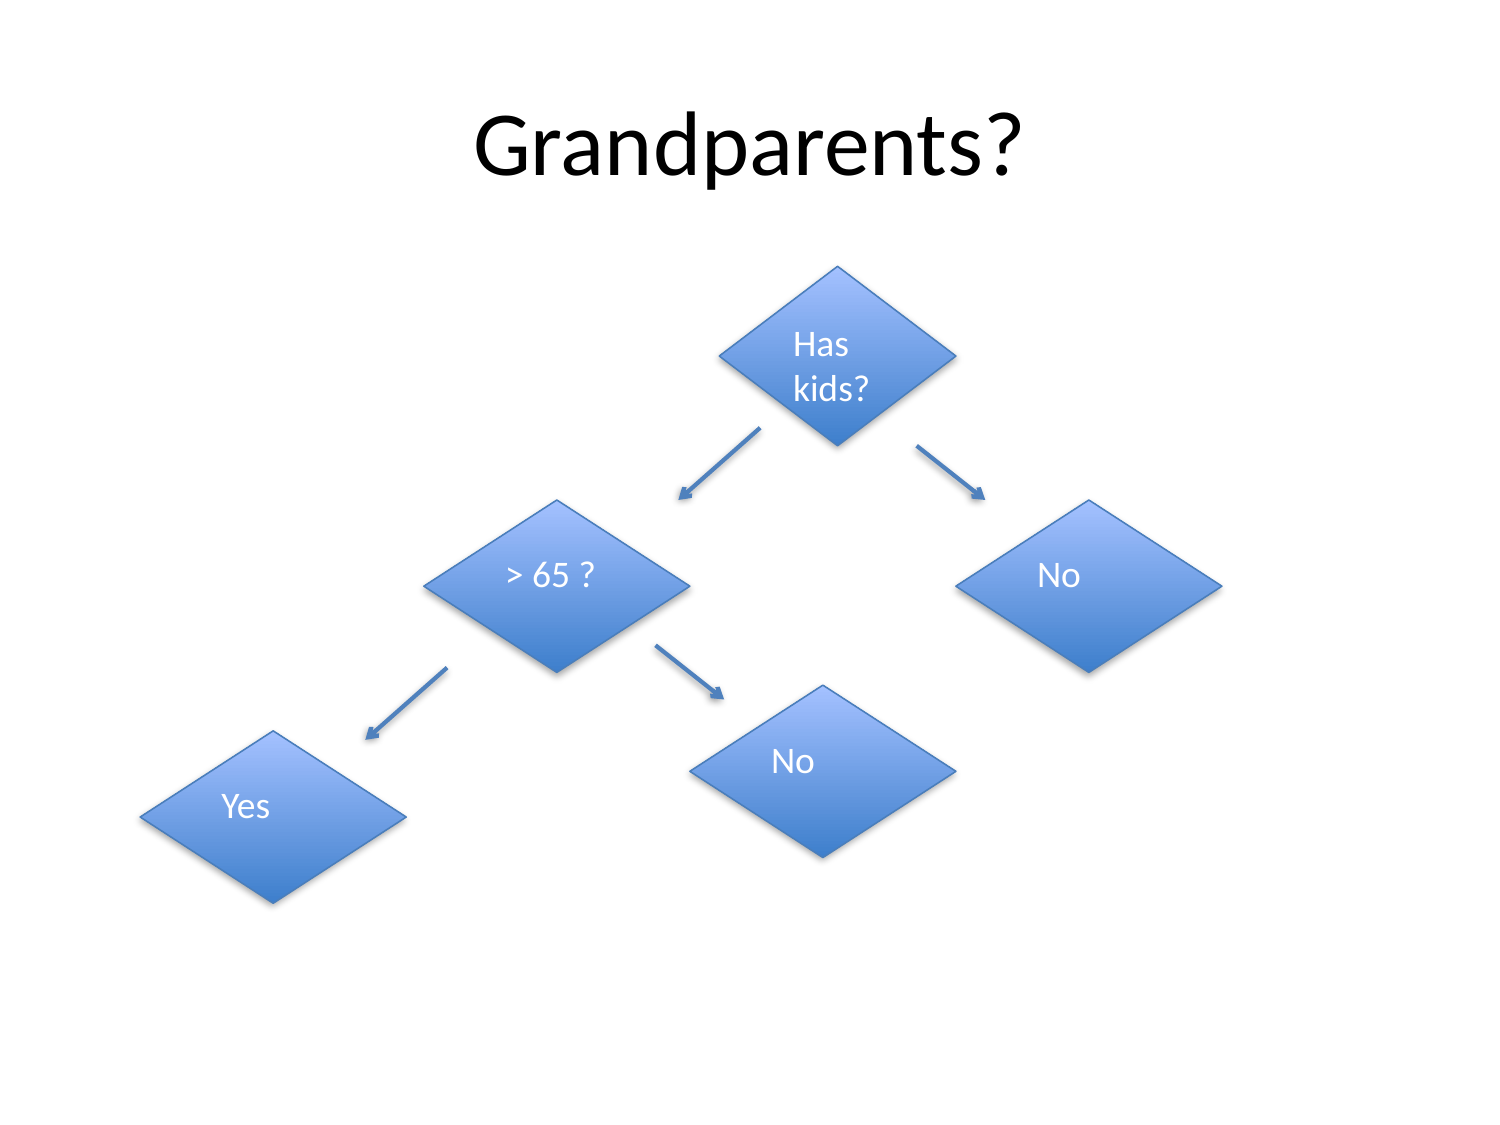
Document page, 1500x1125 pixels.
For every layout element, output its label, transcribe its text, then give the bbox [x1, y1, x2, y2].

text_box No [689, 684, 957, 859]
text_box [916, 445, 986, 501]
text_box > 65 ? [423, 499, 691, 674]
title Grandparents? [75, 45, 1425, 233]
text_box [365, 667, 448, 741]
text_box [655, 644, 725, 700]
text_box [678, 427, 761, 501]
text_box No [955, 499, 1223, 674]
text_box Yes [139, 730, 408, 904]
text_box Has kids? [718, 265, 957, 447]
